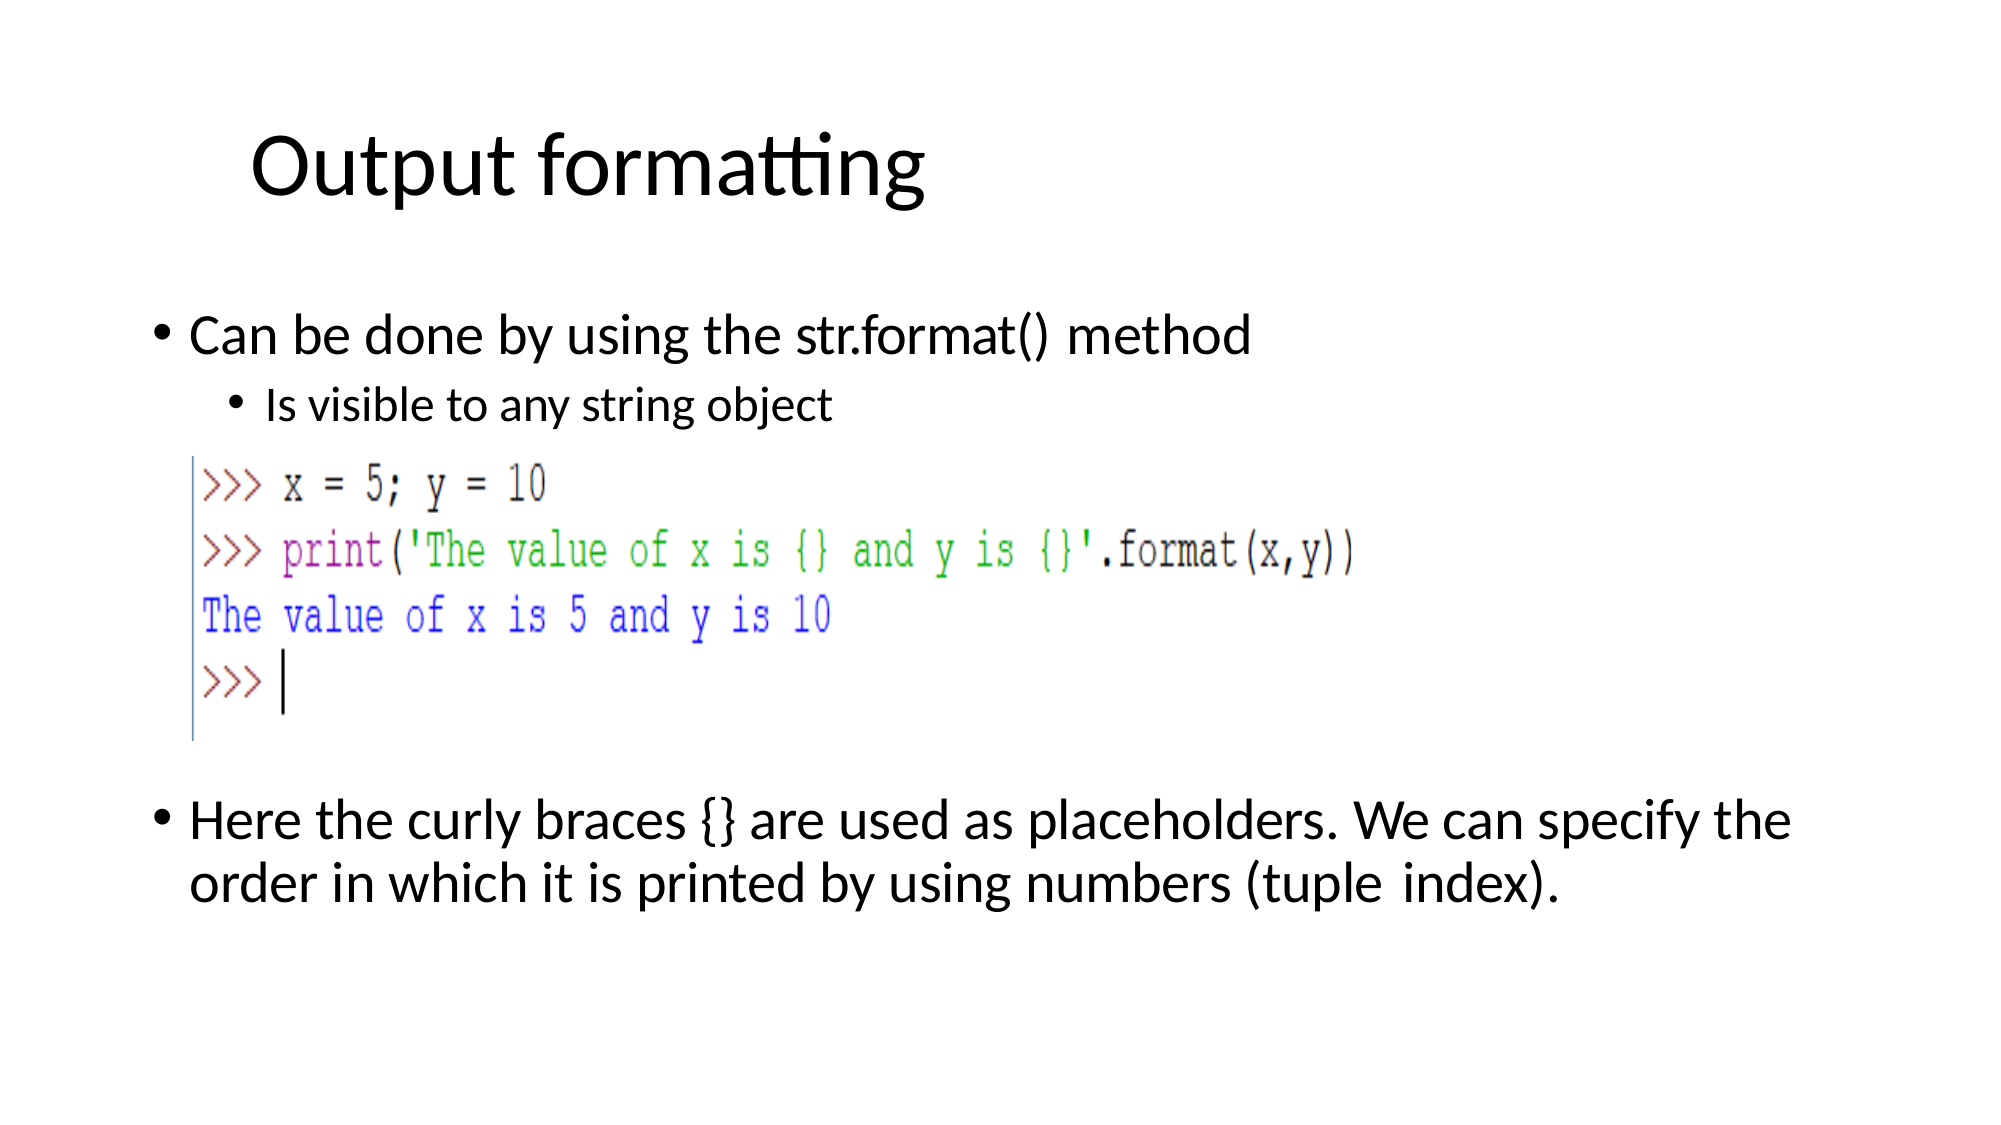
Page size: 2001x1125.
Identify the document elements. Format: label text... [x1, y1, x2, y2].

text_box Here the curly braces {} are used as placeholders. We can specify the order in which it is printed by using numbers (tuple index). [150, 778, 1813, 914]
text_box [191, 456, 1352, 741]
text_box Can be done by using the str.format() method Is visible to any string object [150, 288, 1270, 432]
title Output formatting [150, 62, 1025, 253]
